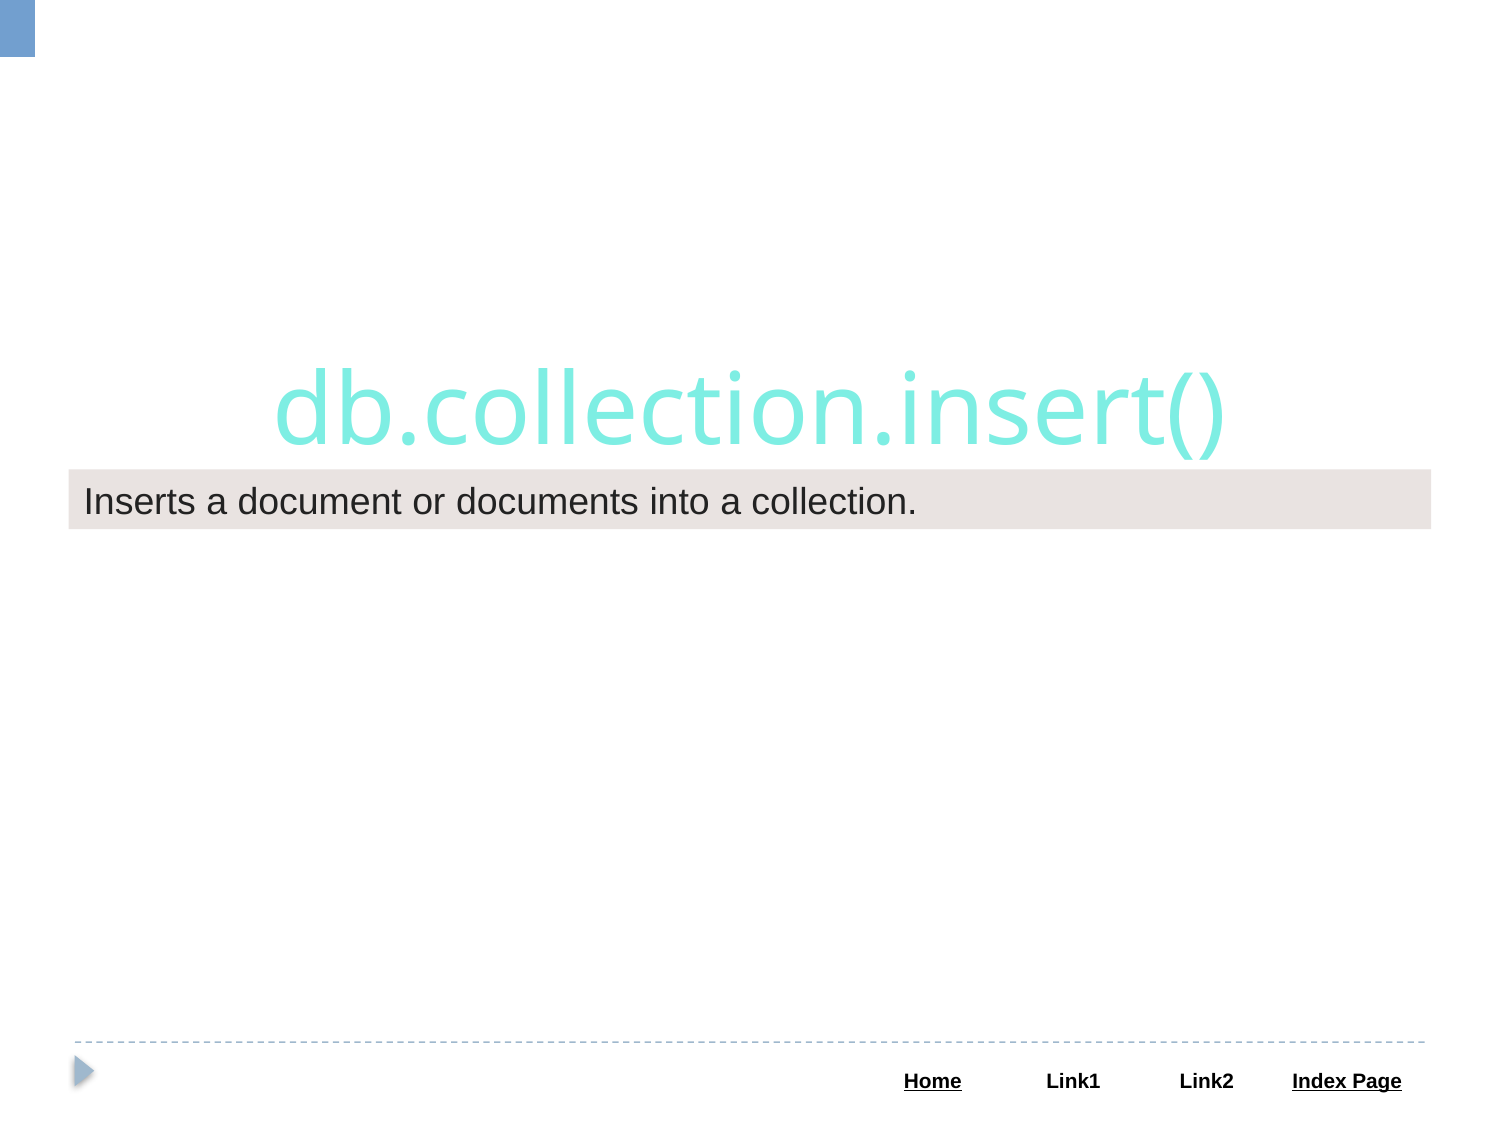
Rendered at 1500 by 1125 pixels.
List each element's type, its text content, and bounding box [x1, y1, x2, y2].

text_box Inserts a document or documents into a collection. [68, 469, 1432, 530]
text_box db.collection.insert() [24, 337, 1475, 475]
